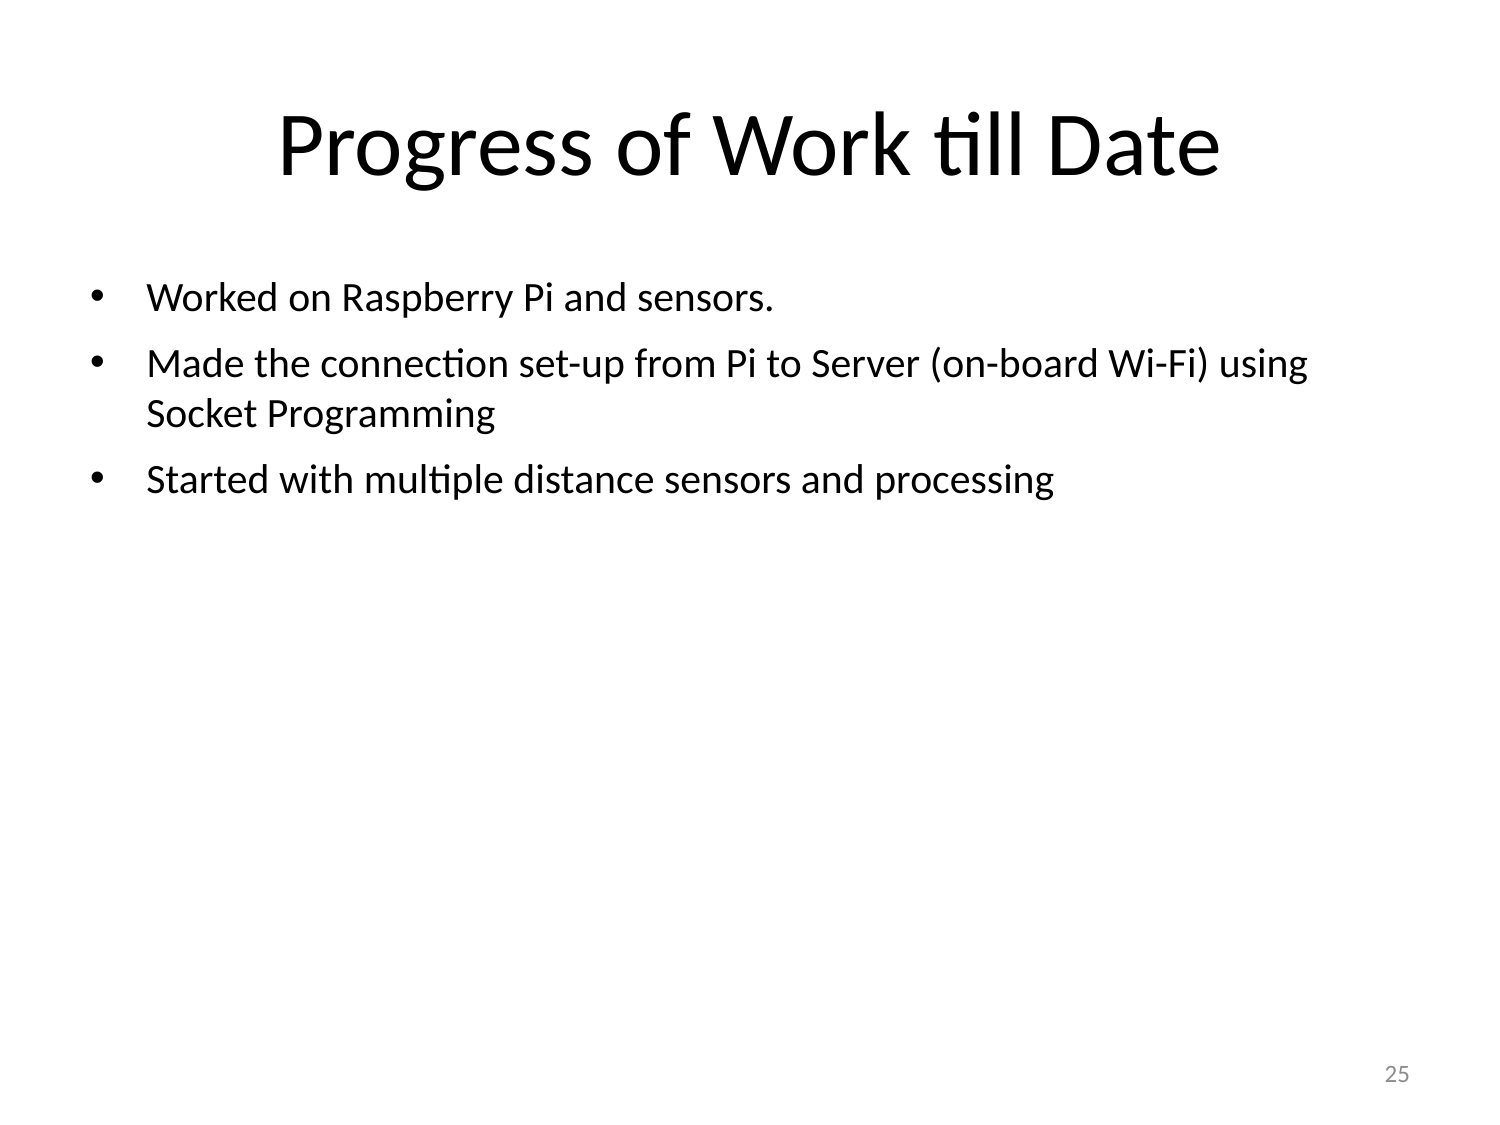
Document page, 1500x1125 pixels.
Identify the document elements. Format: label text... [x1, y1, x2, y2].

title Progress of Work till Date [75, 45, 1425, 233]
slide_number 25 [1074, 1042, 1425, 1103]
list Worked on Raspberry Pi and sensors. Made the connection set-up from Pi to Server (on-board Wi-Fi) using Socket Programming Started with multiple distance sensors and processing [75, 262, 1425, 1005]
